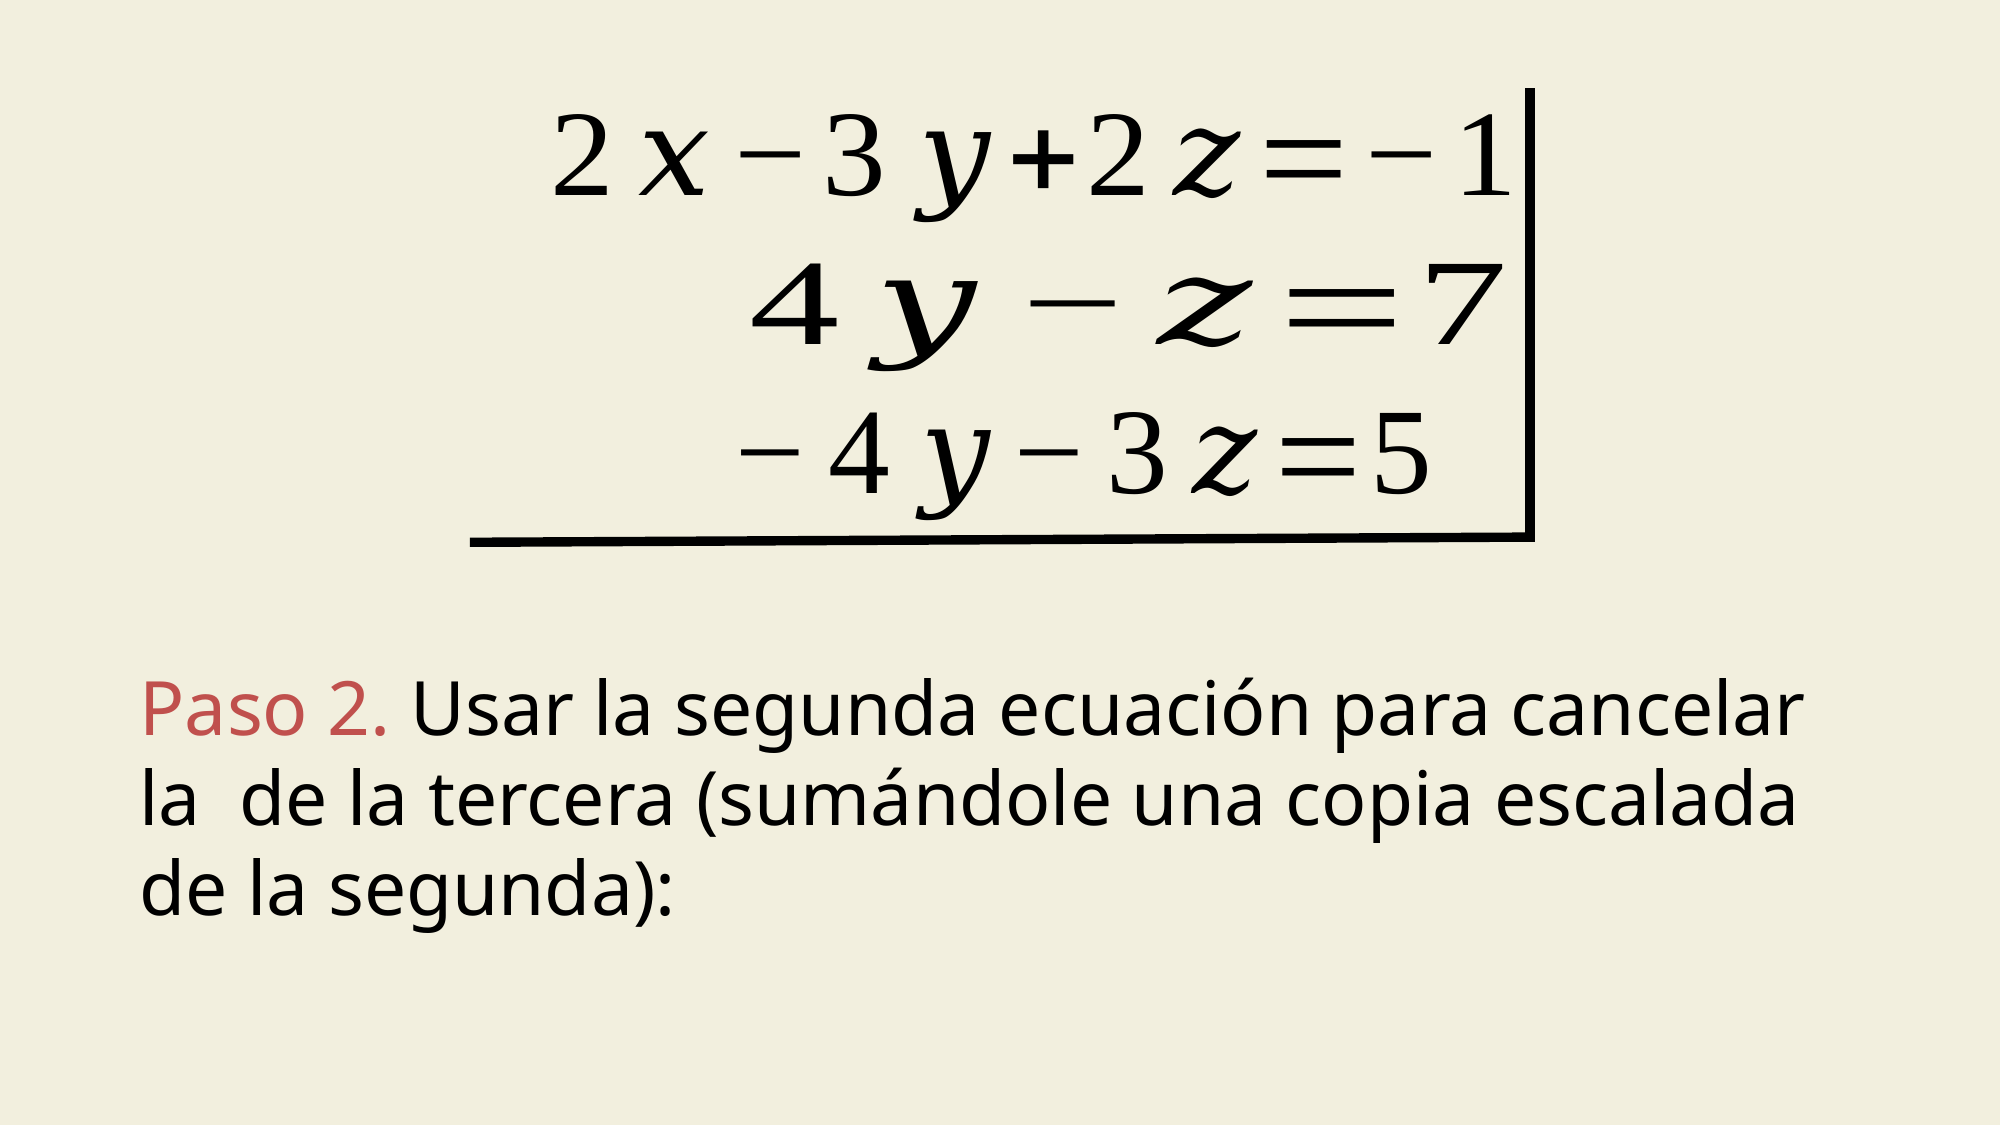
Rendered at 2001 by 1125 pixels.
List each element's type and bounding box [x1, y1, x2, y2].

text_box [469, 88, 1531, 543]
